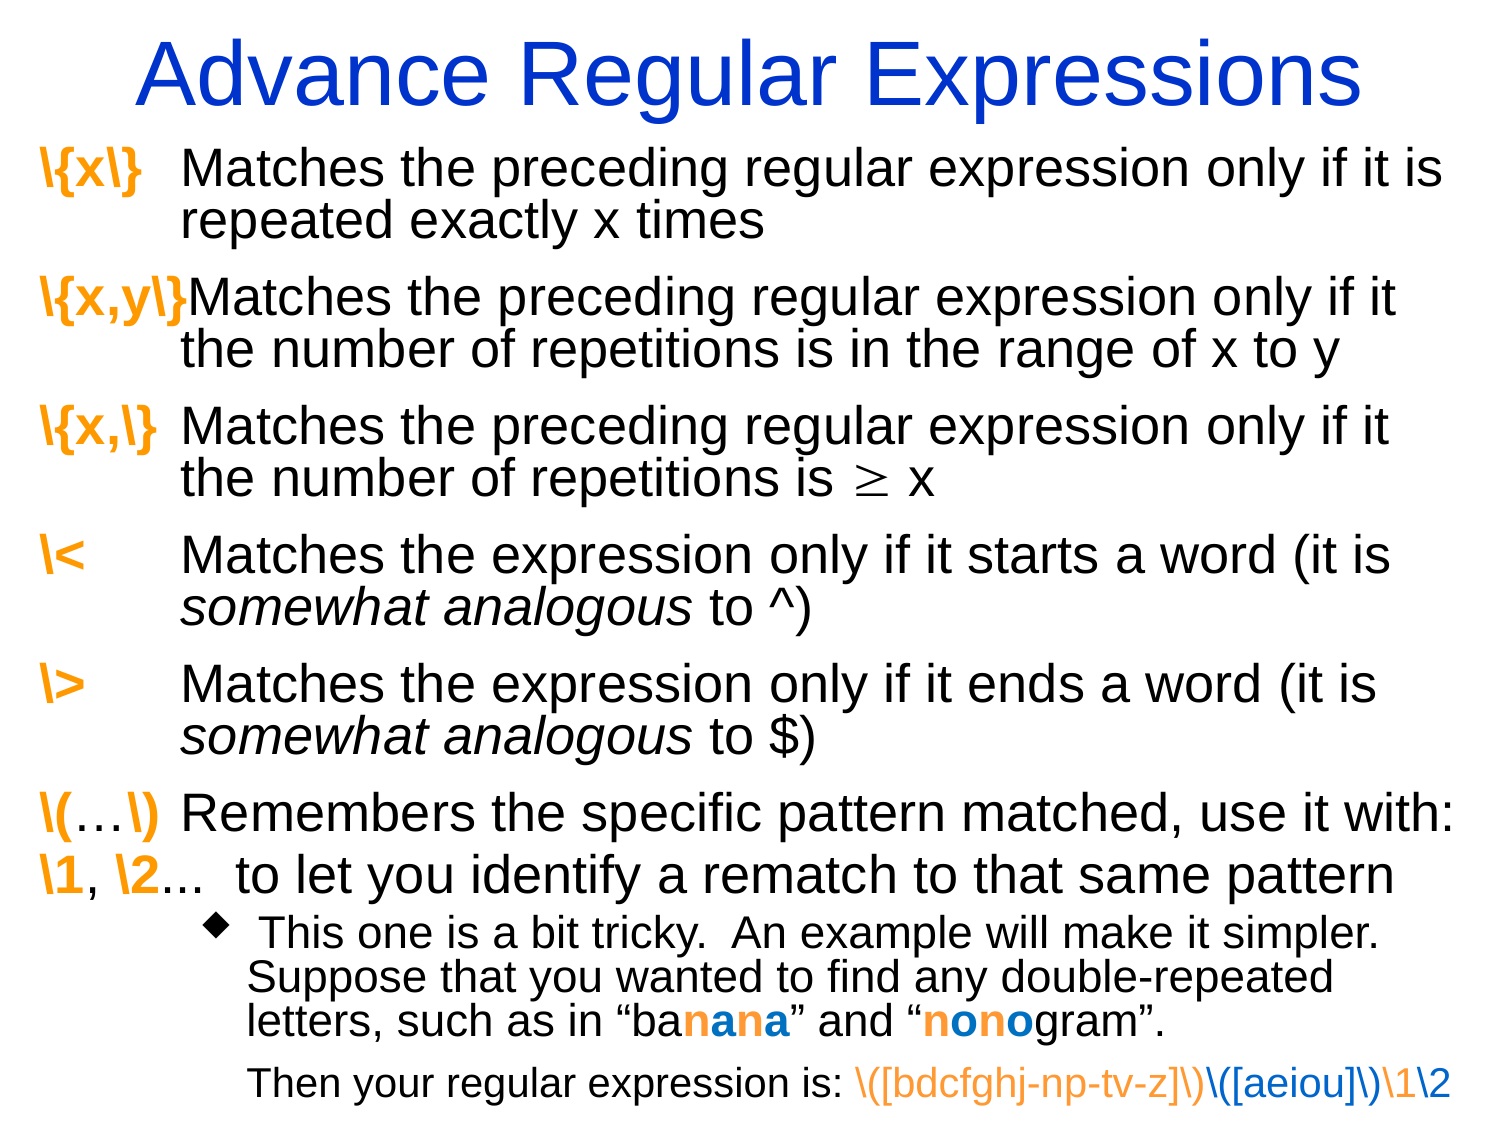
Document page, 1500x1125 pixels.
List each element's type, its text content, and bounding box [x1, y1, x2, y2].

title Advance Regular Expressions [0, 0, 1500, 138]
list \{x\} Matches the preceding regular expression only if it is repeated exactly x times \{x,y\}Matches the preceding regular expression only if it the number of repetitions is in the range of x to y \{x,\} Matches the preceding regular expression only if it the number of repetitions is  x \< Matches the expression only if it starts a word (it is somewhat analogous to ^) \> Matches the expression only if it ends a word (it is somewhat analogous to $) \(…\) Remembers the specific pattern matched, use it with: \1, \2... to let you identify a rematch to that same pattern This one is a bit tricky. An example will make it simpler. Suppose that you wanted to find any double-repeated letters, such as in “banana” and “nonogram”. Then your regular expression is: \([bdcfghj-np-tv-z]\)\([aeiou]\)\1\2 [24, 137, 1476, 1125]
